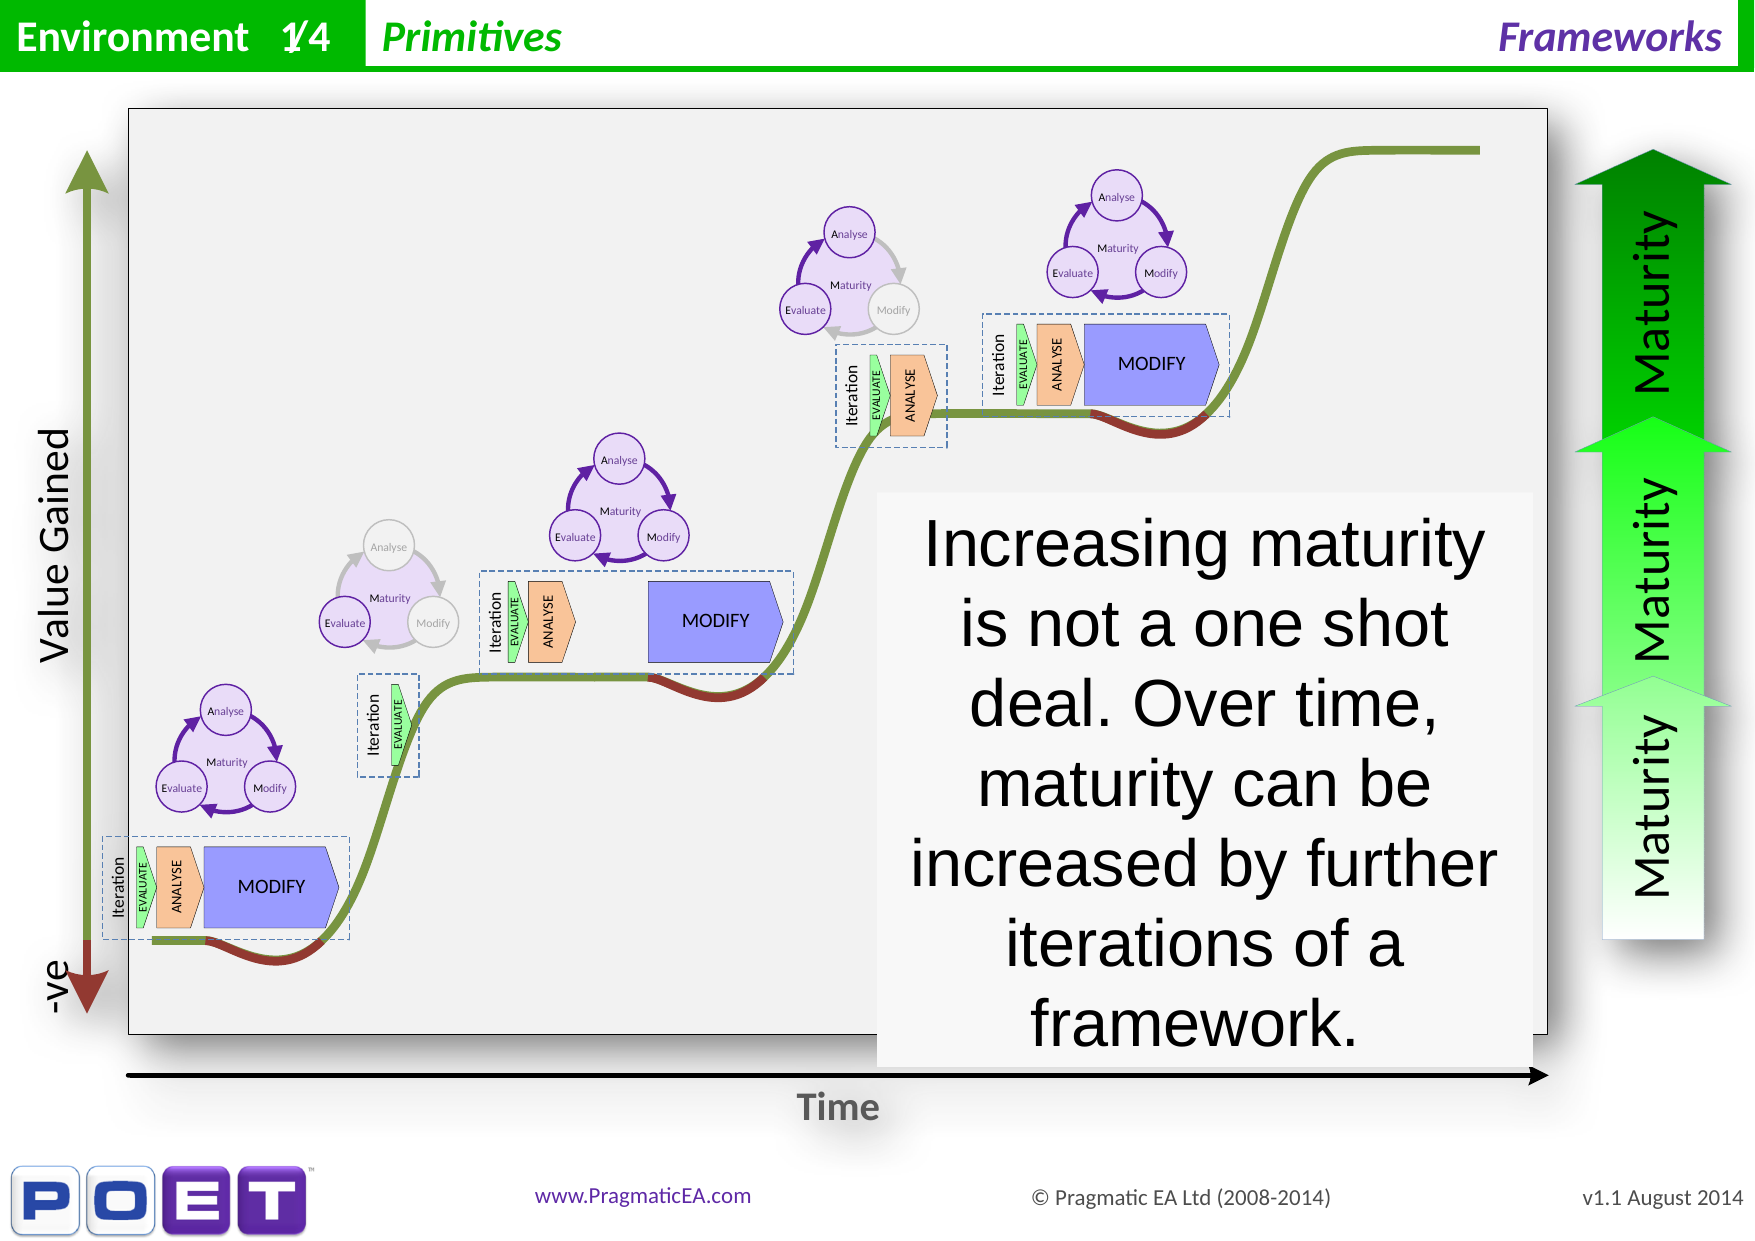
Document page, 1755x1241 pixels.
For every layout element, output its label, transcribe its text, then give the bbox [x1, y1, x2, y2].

picture [7, 1160, 315, 1240]
list Frameworks [647, 0, 1739, 68]
picture [20, 105, 1734, 1135]
list 1 [263, 0, 316, 68]
title Primitives [365, 0, 647, 68]
